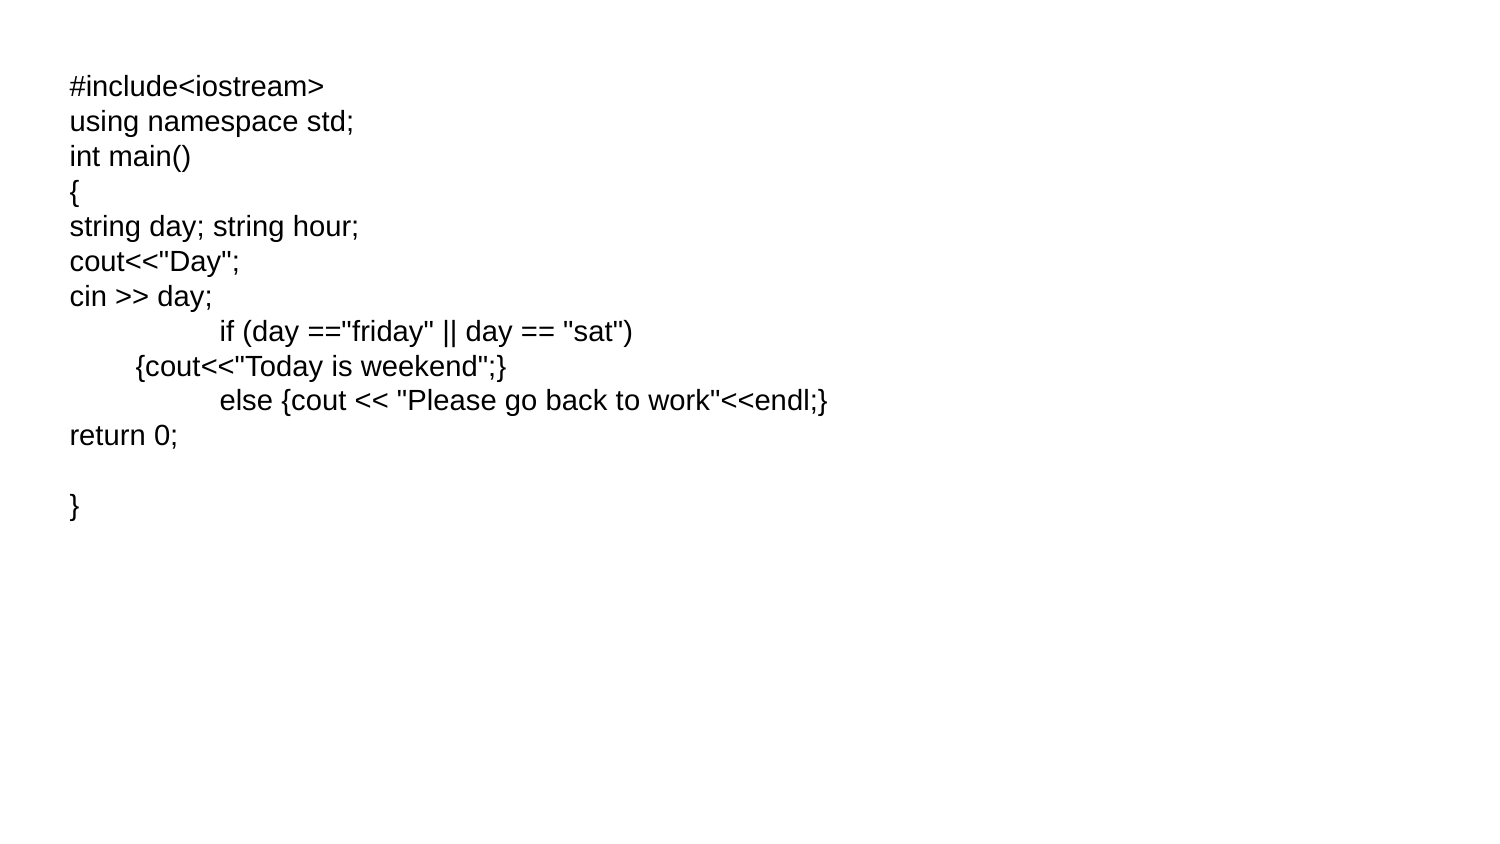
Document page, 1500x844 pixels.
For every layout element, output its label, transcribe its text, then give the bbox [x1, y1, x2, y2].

text_box #include<iostream> using namespace std; int main() { string day; string hour; cout<<"Day"; cin >> day; if (day =="friday" || day == "sat") {cout<<"Today is weekend";} else {cout << "Please go back to work"<<endl;} return 0; } [54, 59, 1469, 529]
